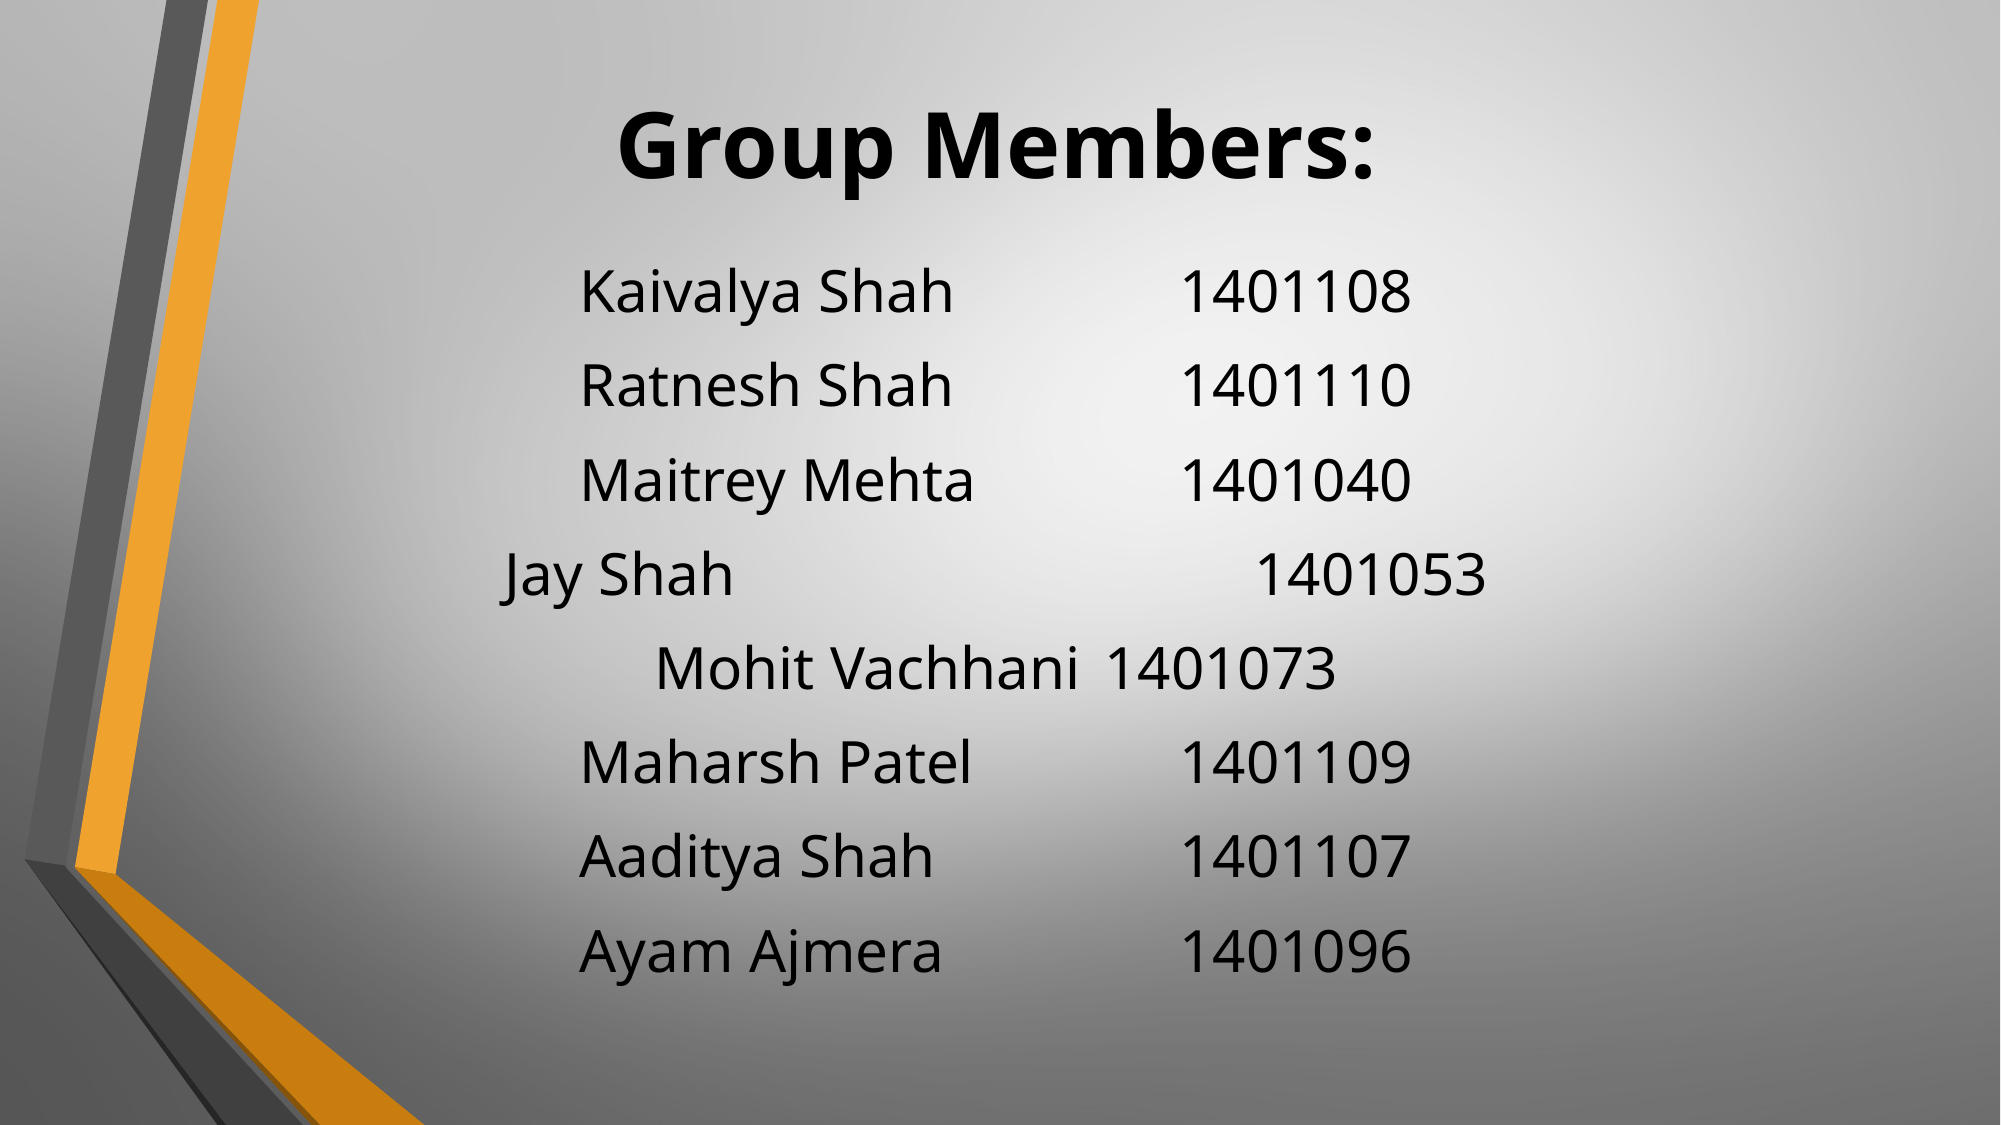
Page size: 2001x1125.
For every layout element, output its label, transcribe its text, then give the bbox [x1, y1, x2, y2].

title Group Members: [240, 54, 1753, 229]
list Kaivalya Shah 1401108 Ratnesh Shah 1401110 Maitrey Mehta 1401040 Jay Shah 1401053 Mohit Vachhani 1401073 Maharsh Patel 1401109 Aaditya Shah 1401107 Ayam Ajmera 1401096 [240, 267, 1753, 971]
